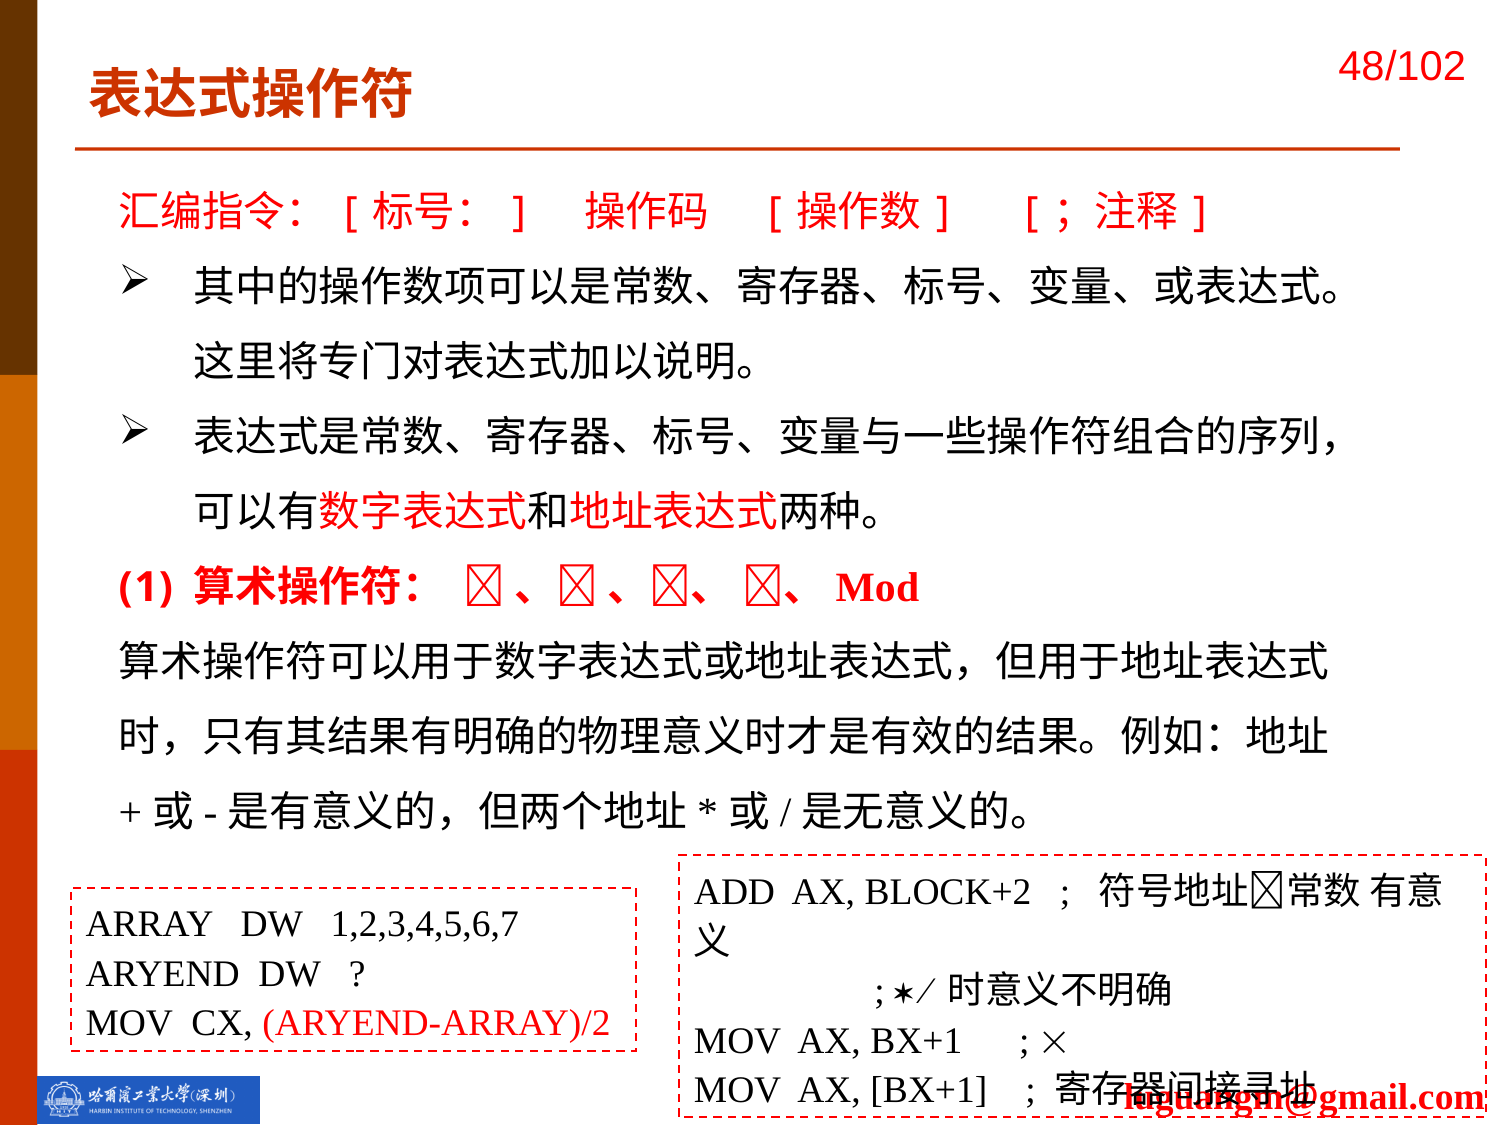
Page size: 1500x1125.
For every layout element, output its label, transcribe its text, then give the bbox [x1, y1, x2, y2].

text_box ADD AX, BLOCK+2 ; 符号地址常数 有意义 ;   时意义不明确 MOV AX, BX+1 ;  MOV AX, [BX+1] ; 寄存器间接寻址 [679, 855, 1486, 1118]
text_box 汇编指令：[标号：] 操作码 [操作数] [；注释] 其中的操作数项可以是常数、寄存器、标号、变量、或表达式。这里将专门对表达式加以说明。 表达式是常数、寄存器、标号、变量与一些操作符组合的序列，可以有数字表达式和地址表达式两种。 算术操作符：  、 、、 、Mod 算术操作符可以用于数字表达式或地址表达式，但用于地址表达式时，只有其结果有明确的物理意义时才是有效的结果。例如：地址+或-是有意义的，但两个地址*或/是无意义的。 [103, 152, 1401, 843]
picture [37, 1076, 260, 1124]
text_box ARRAY DW 1,2,3,4,5,6,7 ARYEND DW ? MOV CX, (ARYEND-ARRAY)/2 [70, 887, 636, 1051]
text_box 表达式操作符 [74, 52, 1123, 132]
